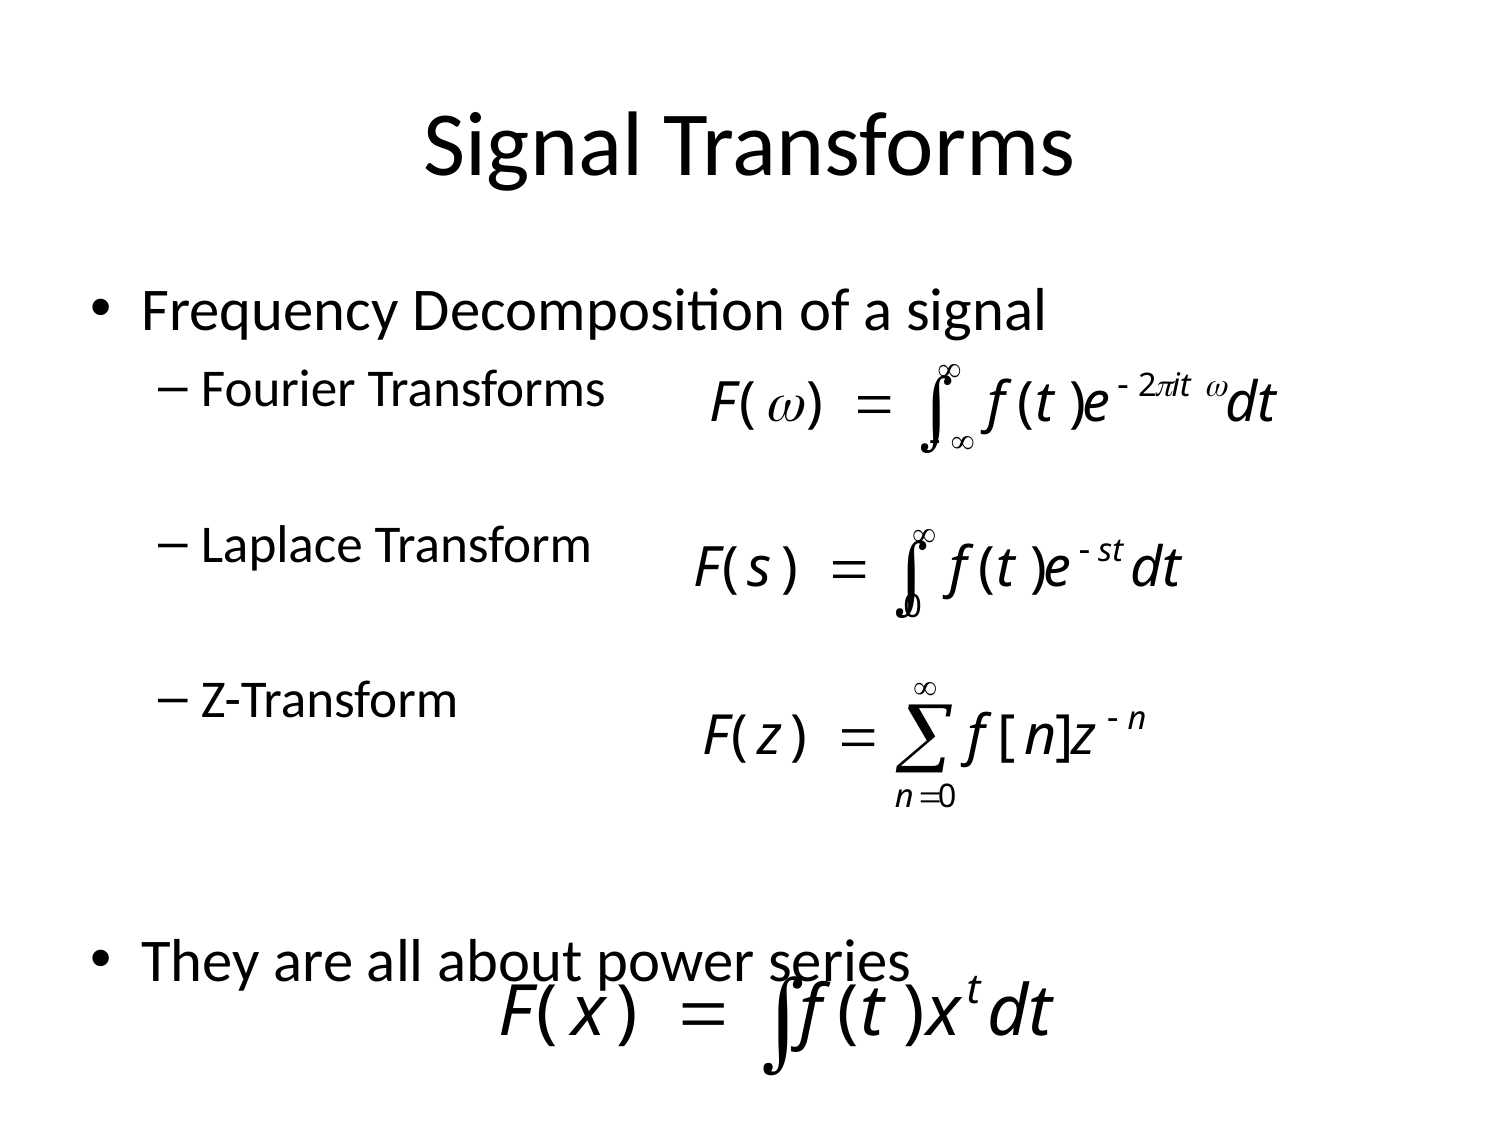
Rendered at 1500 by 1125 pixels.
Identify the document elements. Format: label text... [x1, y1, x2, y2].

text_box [489, 951, 1078, 1083]
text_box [686, 503, 1203, 629]
list Frequency Decomposition of a signal Fourier Transforms Laplace Transform Z-Transform They are all about power series [75, 262, 1425, 1005]
title Signal Transforms [75, 45, 1425, 233]
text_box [702, 337, 1298, 464]
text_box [695, 656, 1161, 820]
